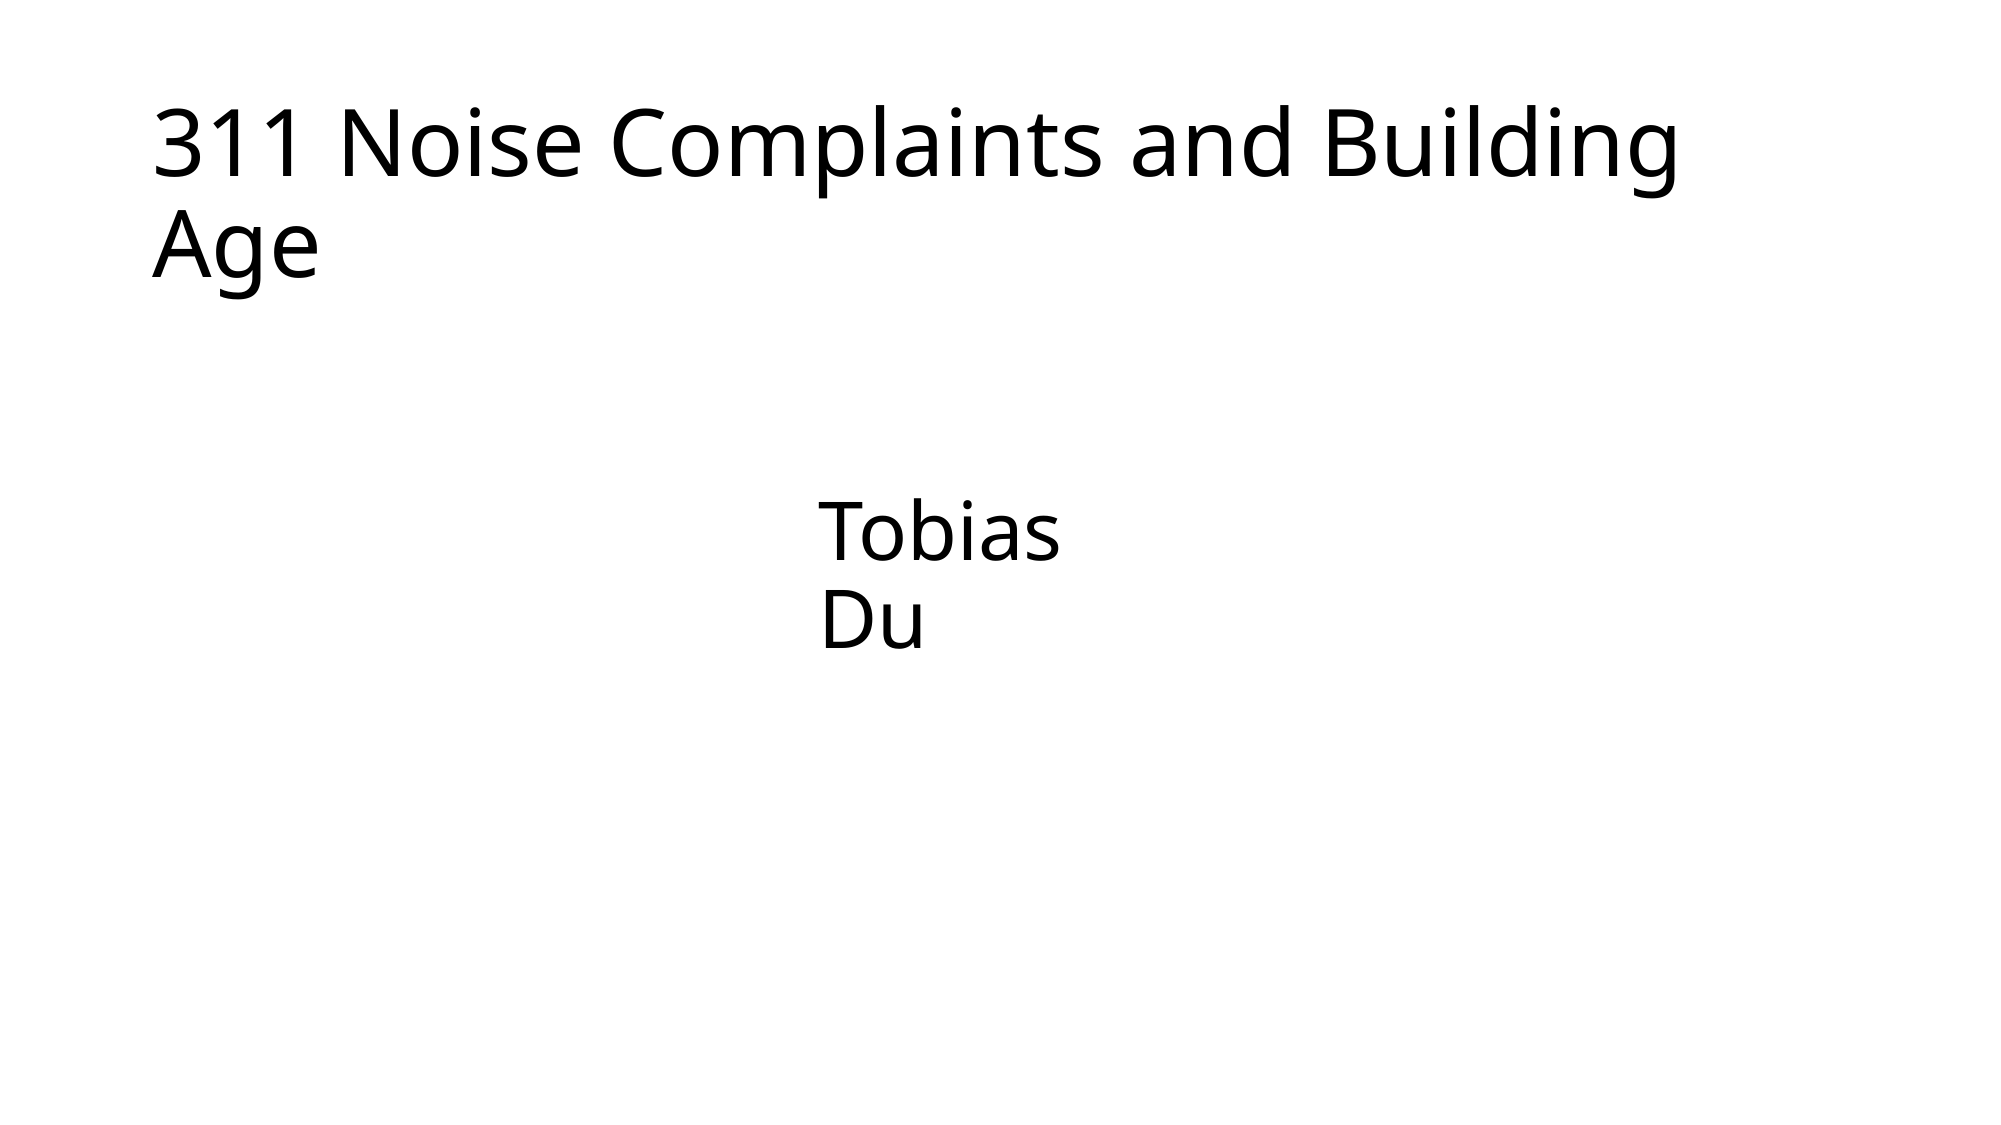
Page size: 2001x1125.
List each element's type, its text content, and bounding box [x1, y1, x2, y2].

title 311 Noise Complaints and Building Age [137, 87, 1863, 306]
list Tobias Du [803, 483, 1197, 747]
